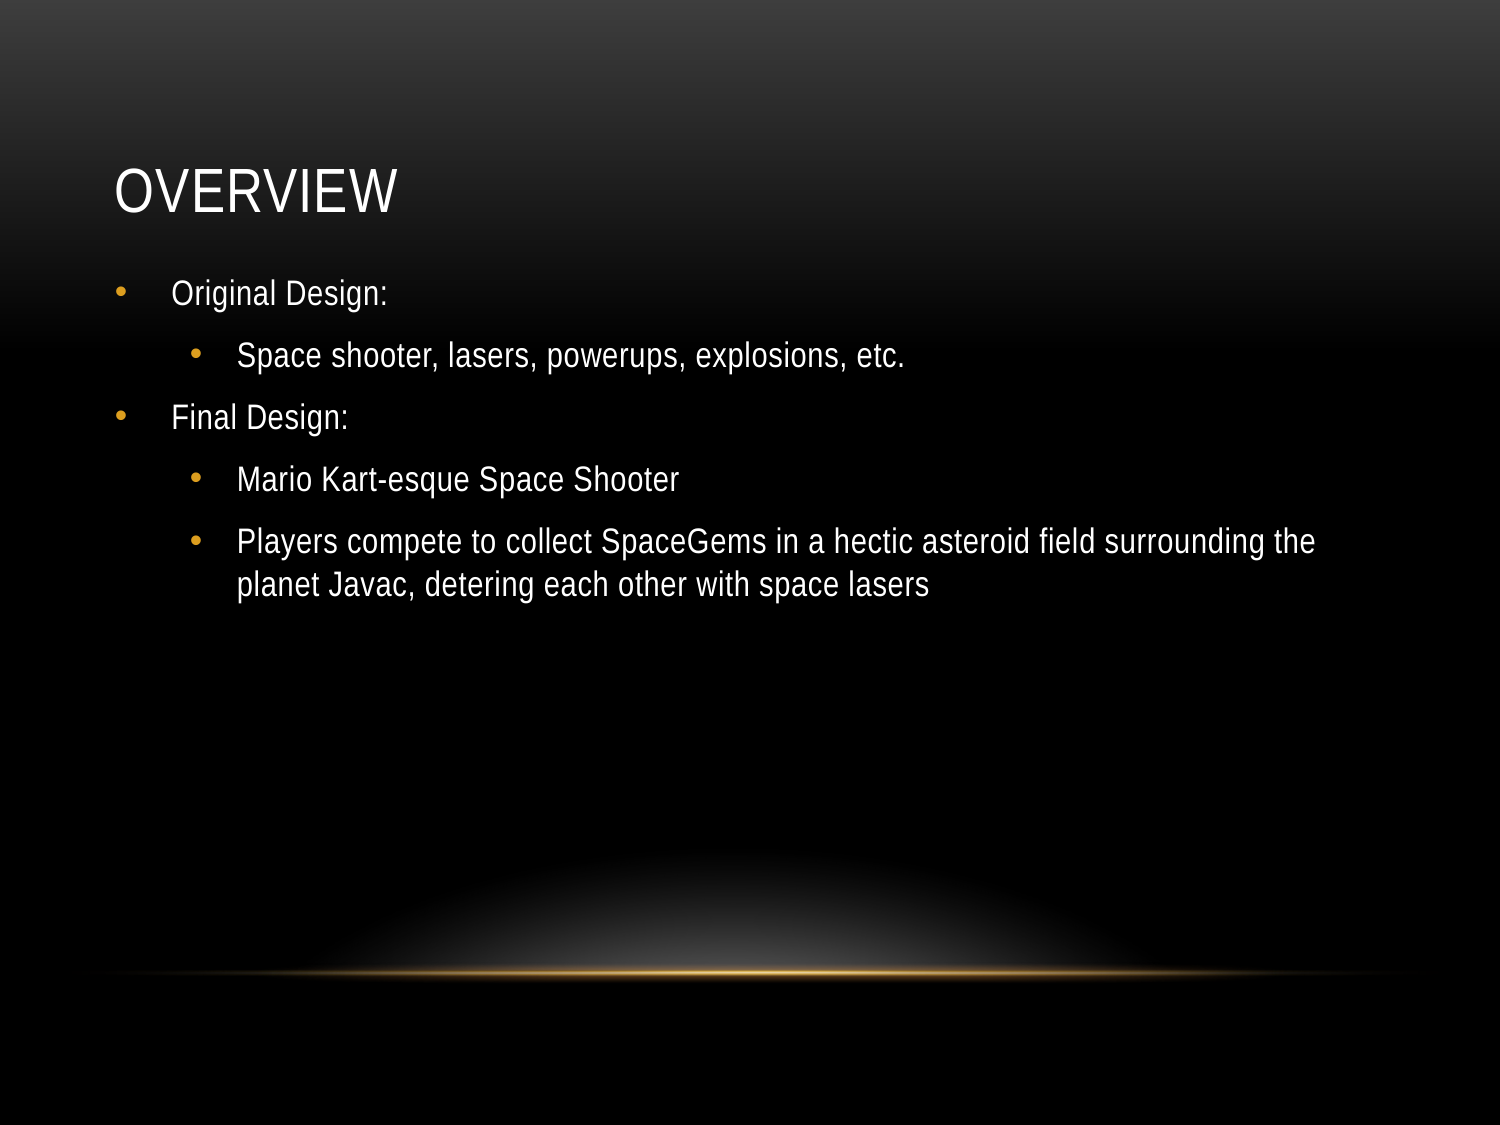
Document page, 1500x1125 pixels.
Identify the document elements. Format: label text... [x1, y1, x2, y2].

title Overview [99, 45, 1400, 233]
list Original Design: Space shooter, lasers, powerups, explosions, etc. Final Design: Mario Kart-esque Space Shooter Players compete to collect SpaceGems in a hectic asteroid field surrounding the planet Javac, detering each other with space lasers [99, 262, 1400, 938]
picture [0, 0, 1500, 1125]
